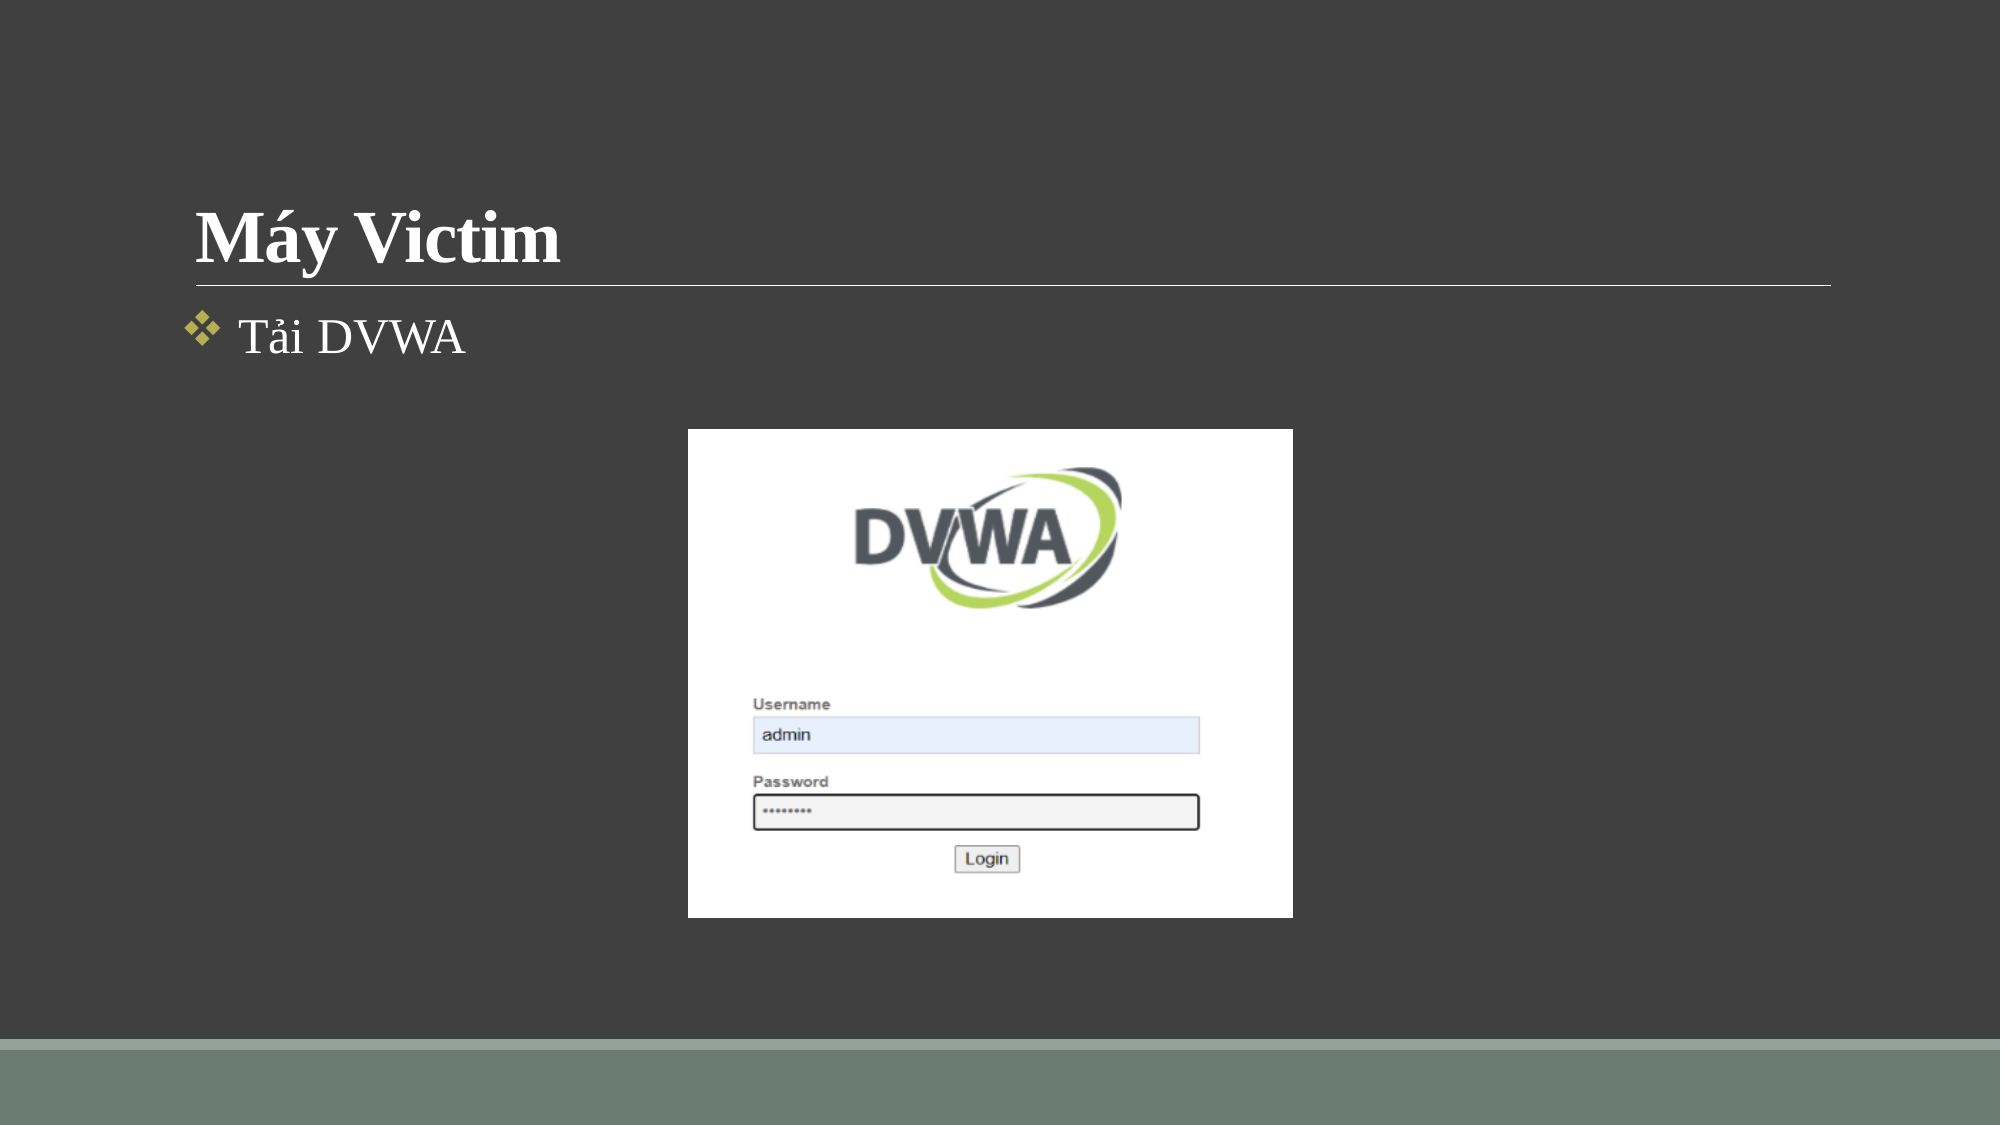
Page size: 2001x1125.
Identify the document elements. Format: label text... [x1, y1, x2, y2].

list Tải DVWA [180, 302, 1830, 963]
picture [687, 428, 1294, 919]
title Máy Victim [180, 113, 1830, 285]
